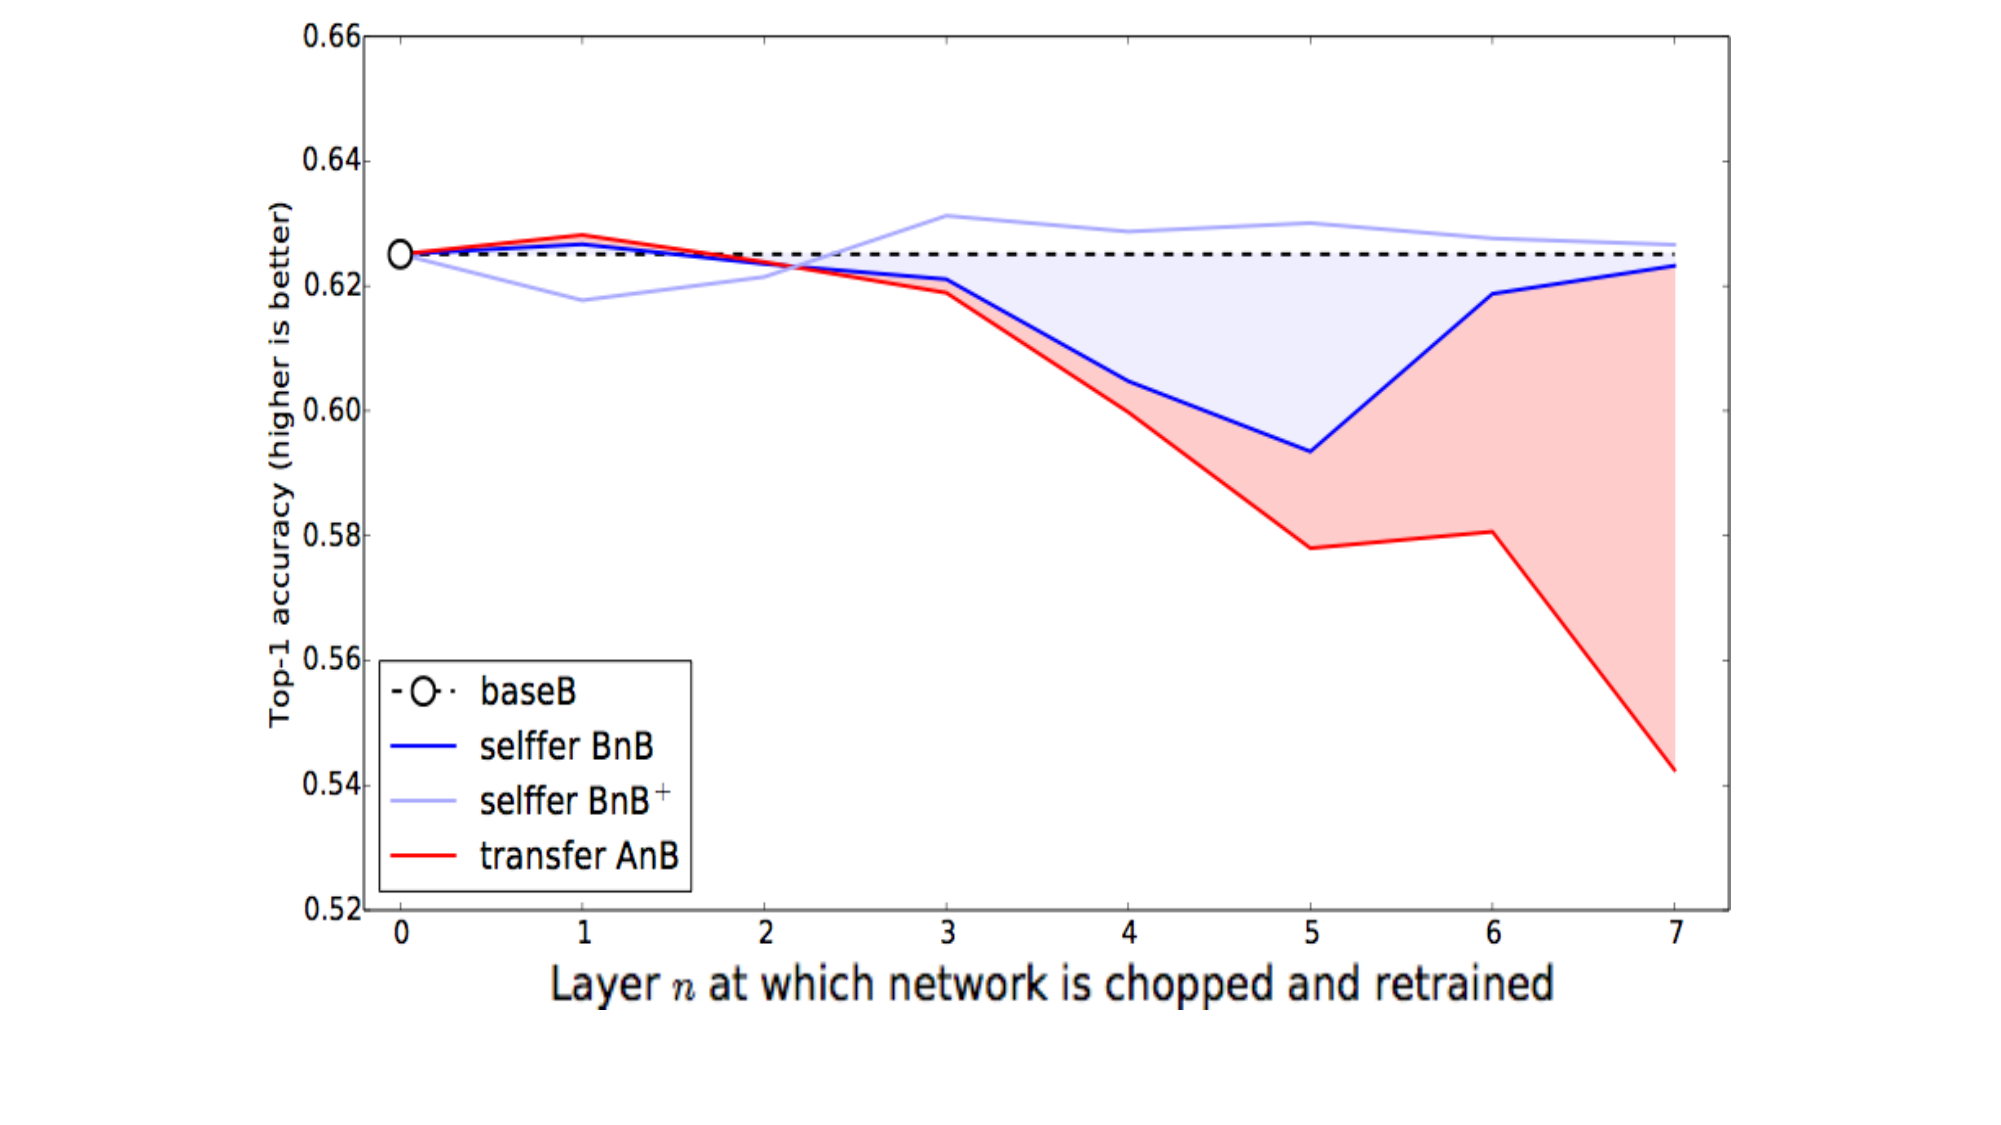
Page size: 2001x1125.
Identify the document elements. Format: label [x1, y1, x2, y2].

picture [268, 22, 1731, 1010]
